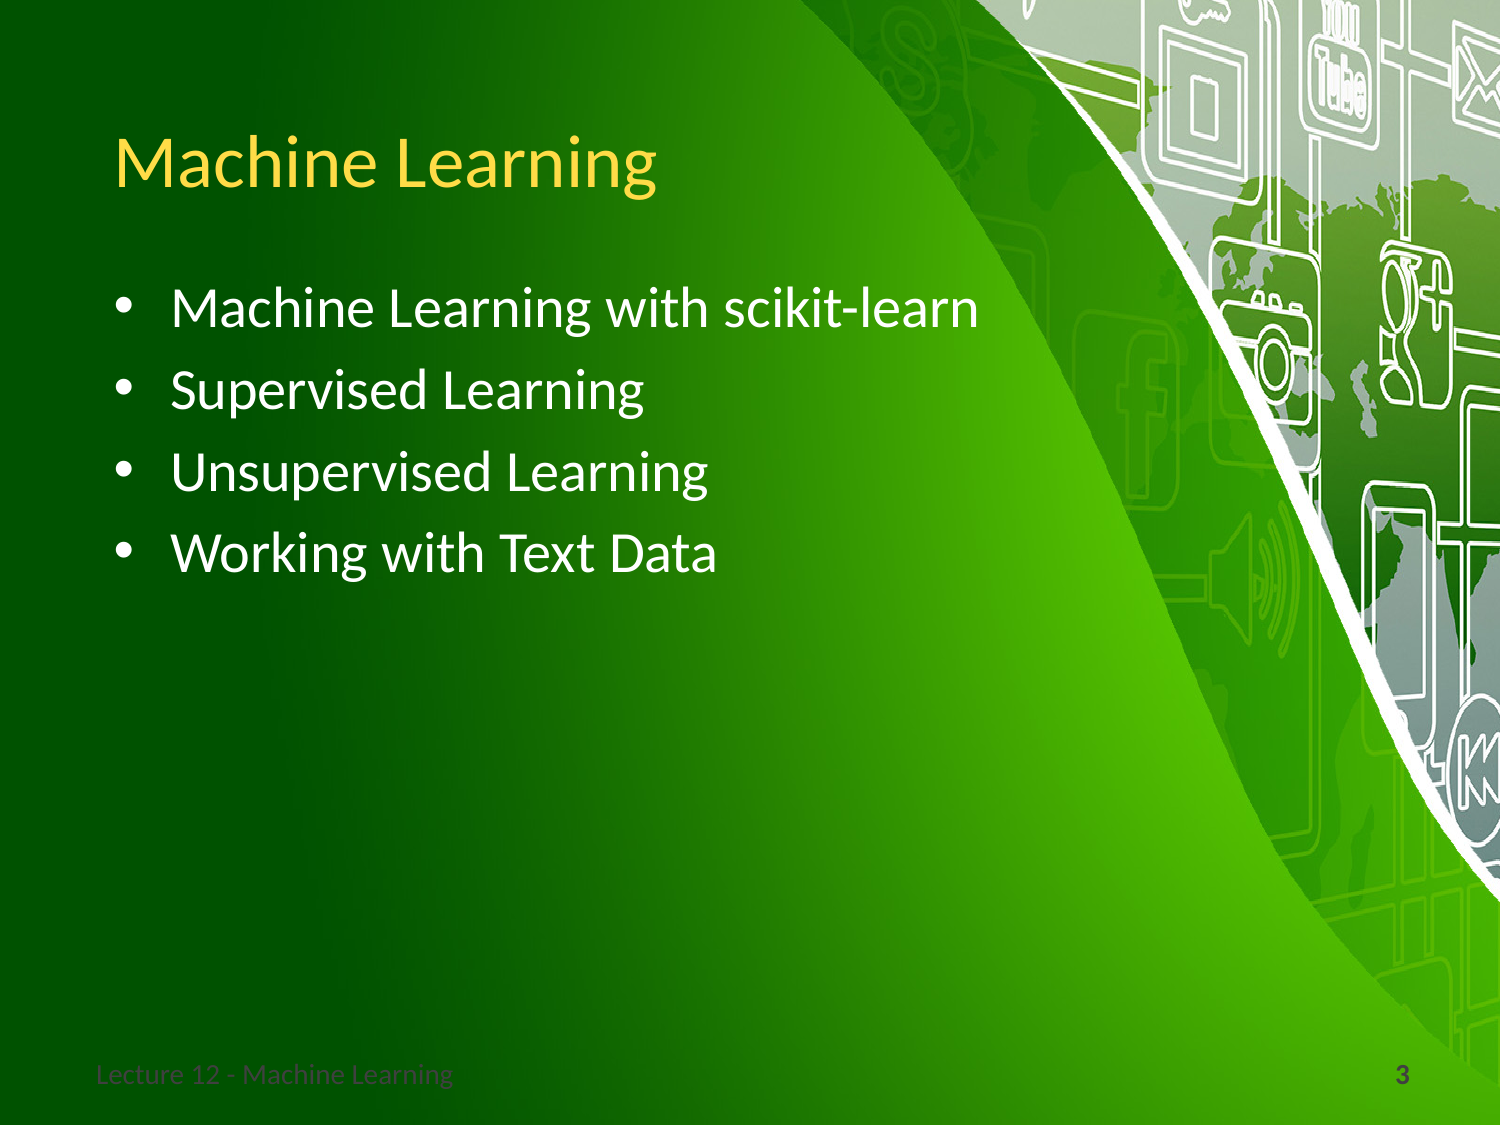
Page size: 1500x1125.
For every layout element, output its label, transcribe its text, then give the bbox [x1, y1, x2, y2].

title Machine Learning [98, 94, 1076, 221]
list Machine Learning with scikit-learn Supervised Learning Unsupervised Learning Working with Text Data [98, 262, 1076, 1031]
slide_number Lecture 12 - Machine Learning [75, 1042, 475, 1103]
slide_number 3 [1074, 1042, 1425, 1103]
picture [0, 0, 1500, 1125]
